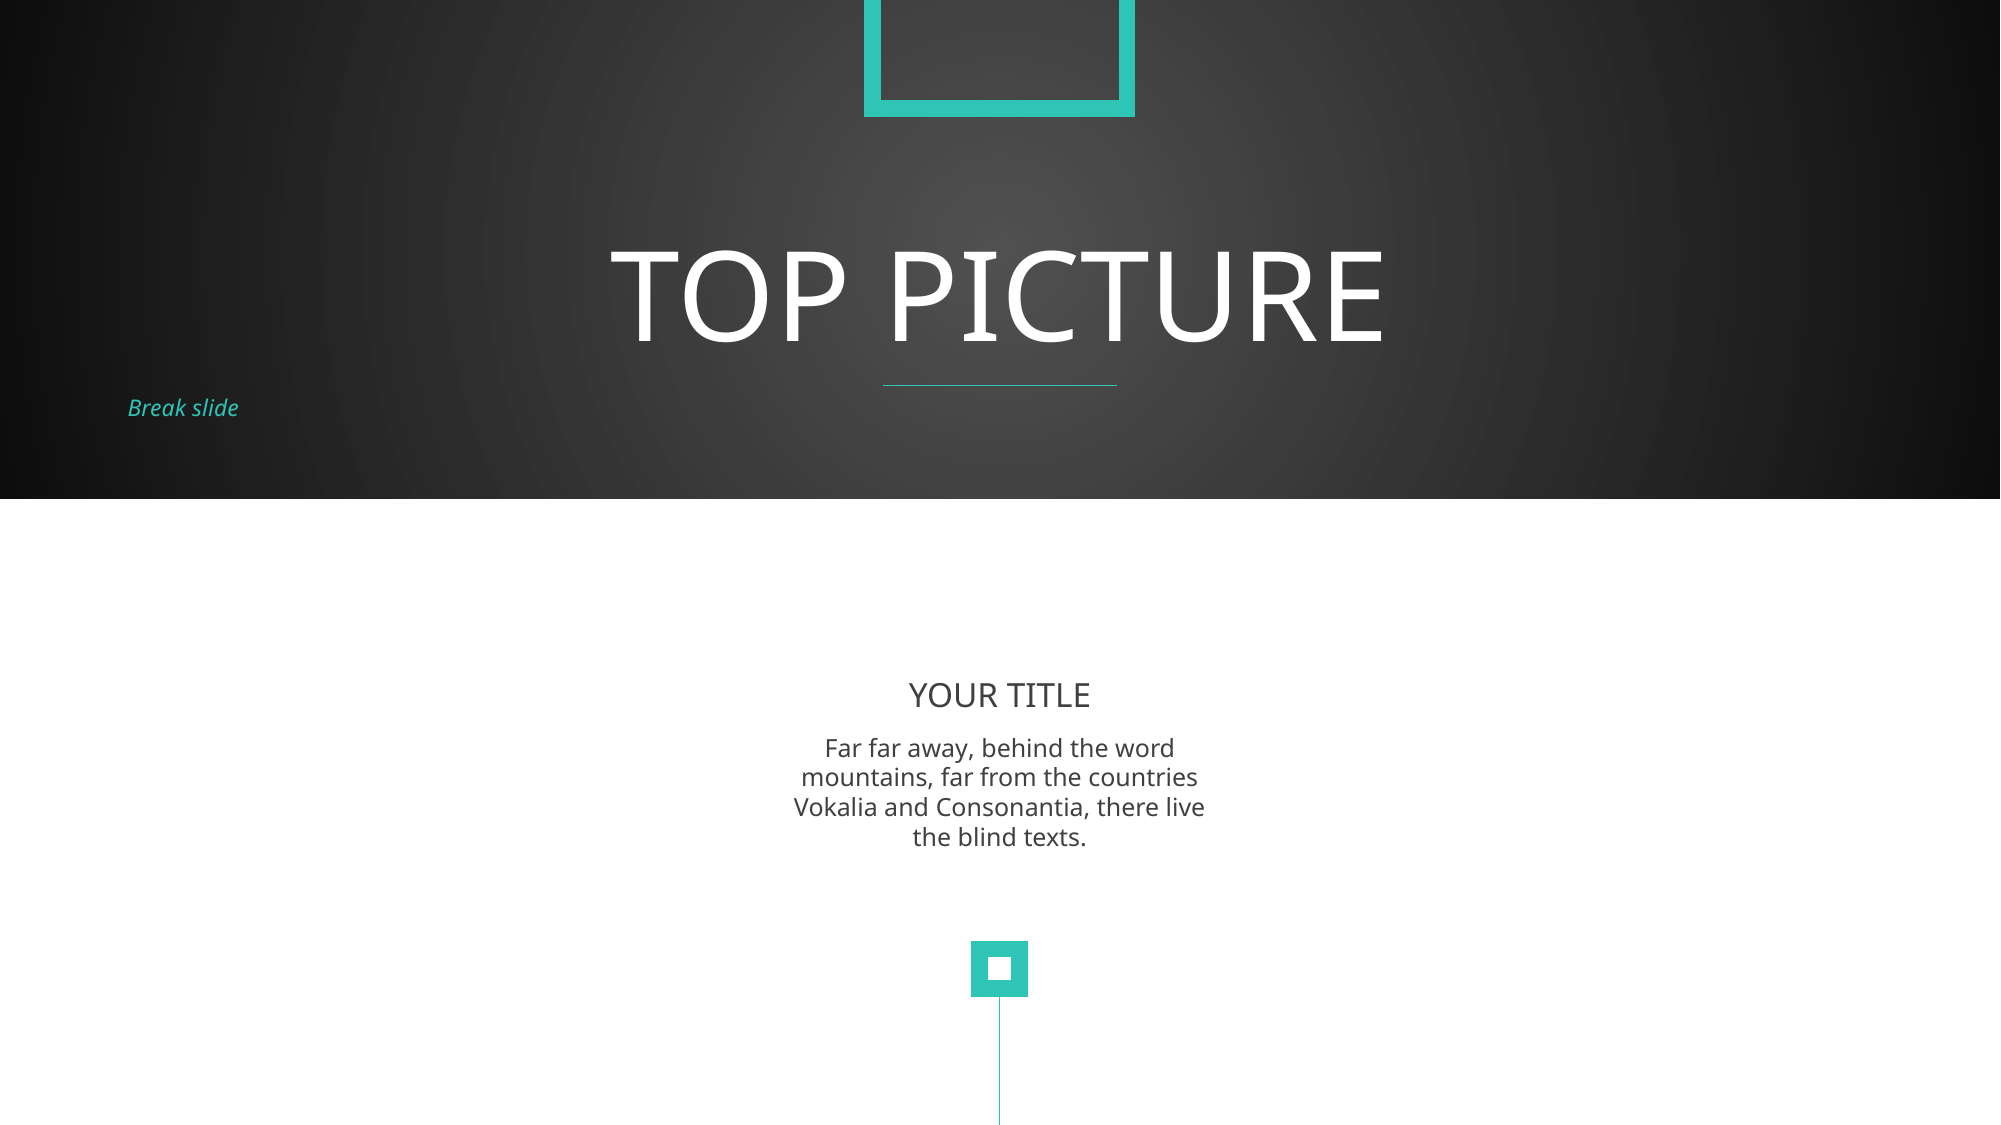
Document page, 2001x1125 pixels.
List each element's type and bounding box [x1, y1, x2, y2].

text_box [979, 948, 1021, 990]
picture [0, 0, 2000, 496]
text_box [778, 667, 1222, 861]
text_box [0, 496, 2000, 500]
